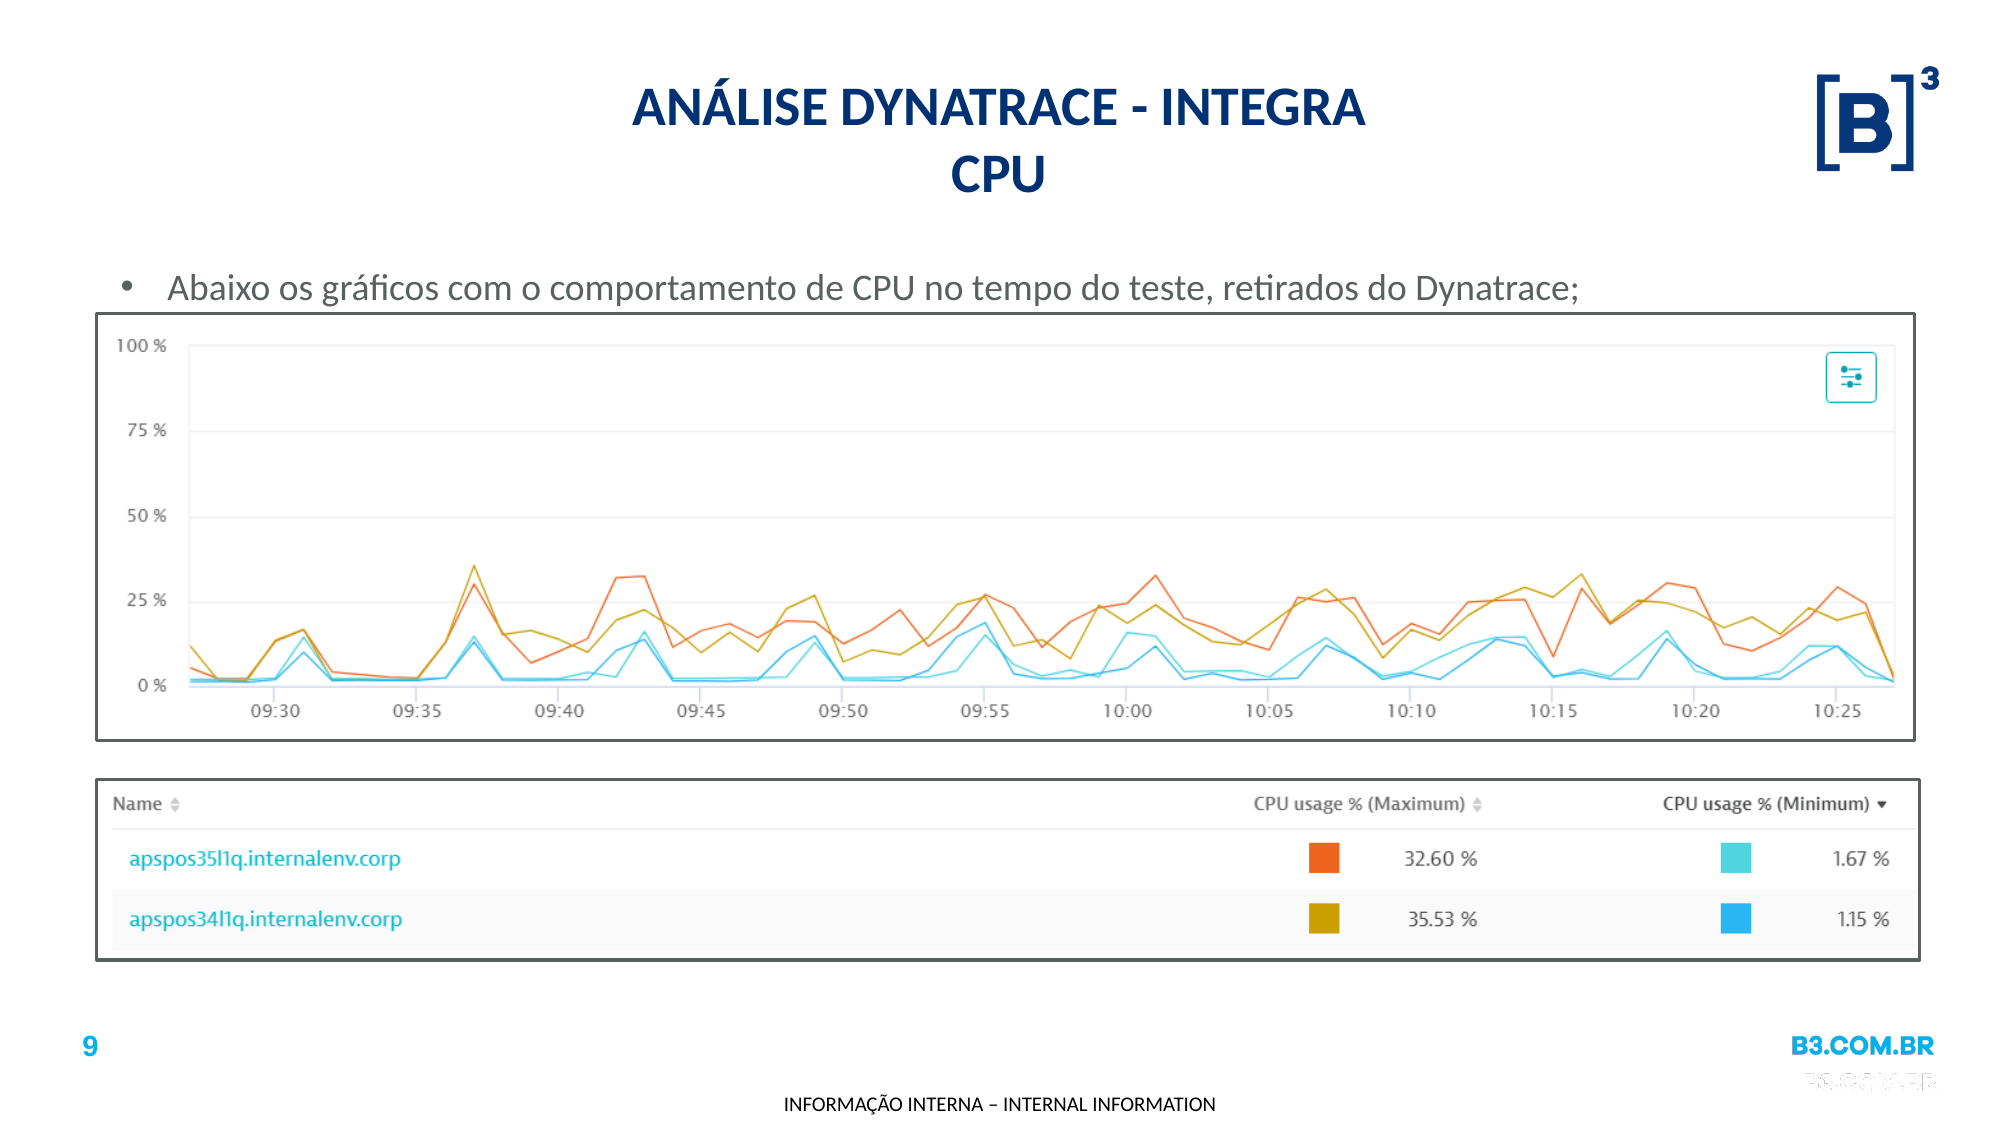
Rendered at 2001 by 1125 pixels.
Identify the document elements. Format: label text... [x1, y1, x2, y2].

picture [98, 315, 1914, 739]
picture [1803, 1069, 1938, 1094]
title ANÁLISE DYNATRACE - INTEGRA CPU [488, 60, 1512, 212]
picture [1791, 1031, 1934, 1059]
text_box Abaixo os gráficos com o comportamento de CPU no tempo do teste, retirados do Dynatrace; [105, 255, 1906, 312]
picture [1771, 28, 1959, 217]
picture [98, 780, 1919, 959]
